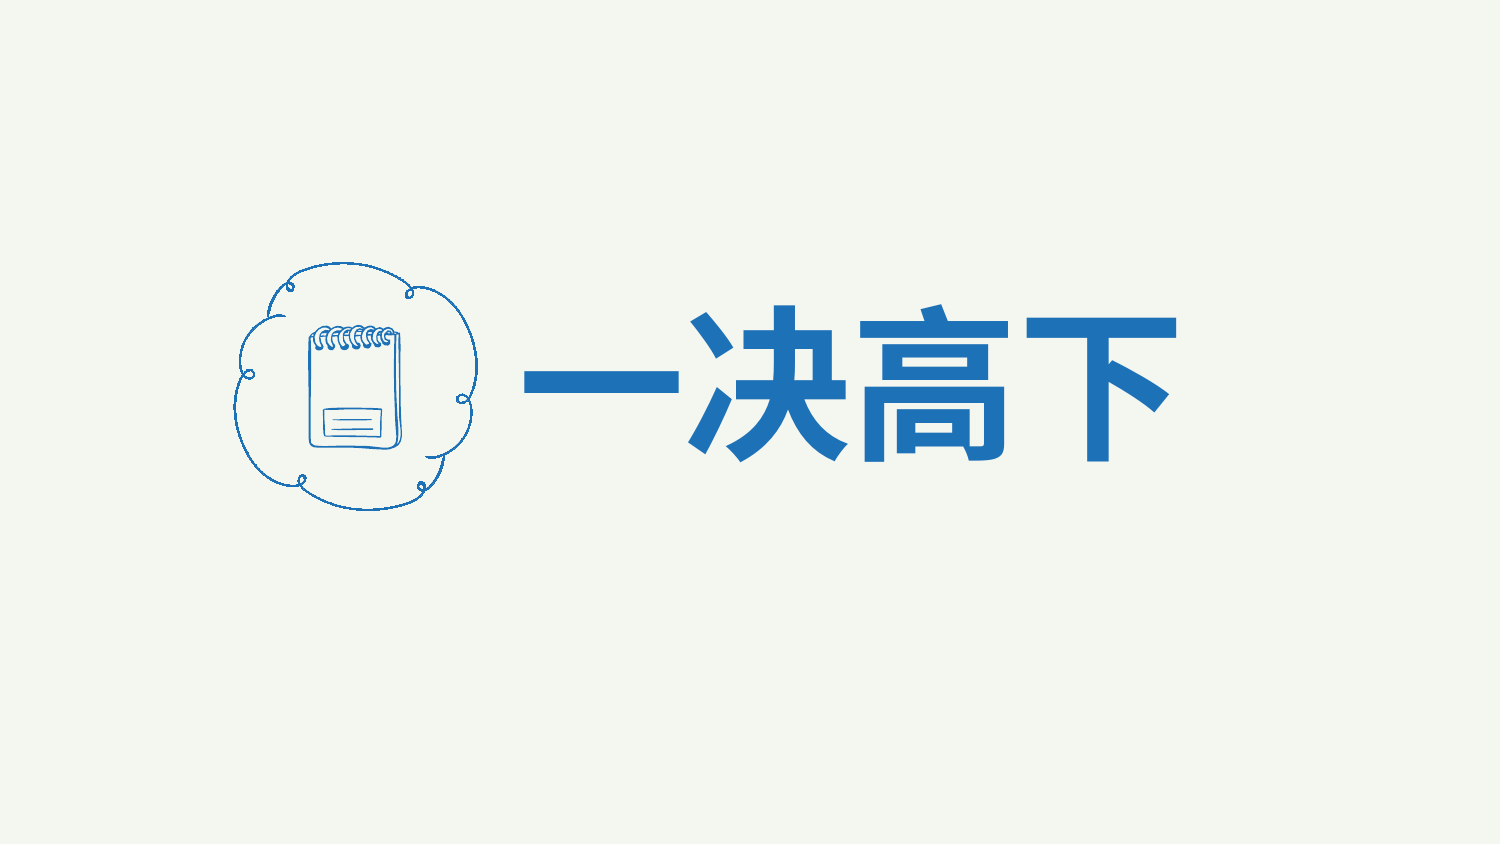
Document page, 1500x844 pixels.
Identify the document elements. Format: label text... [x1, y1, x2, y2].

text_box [227, 261, 484, 512]
text_box 一决高下 [503, 273, 1259, 337]
